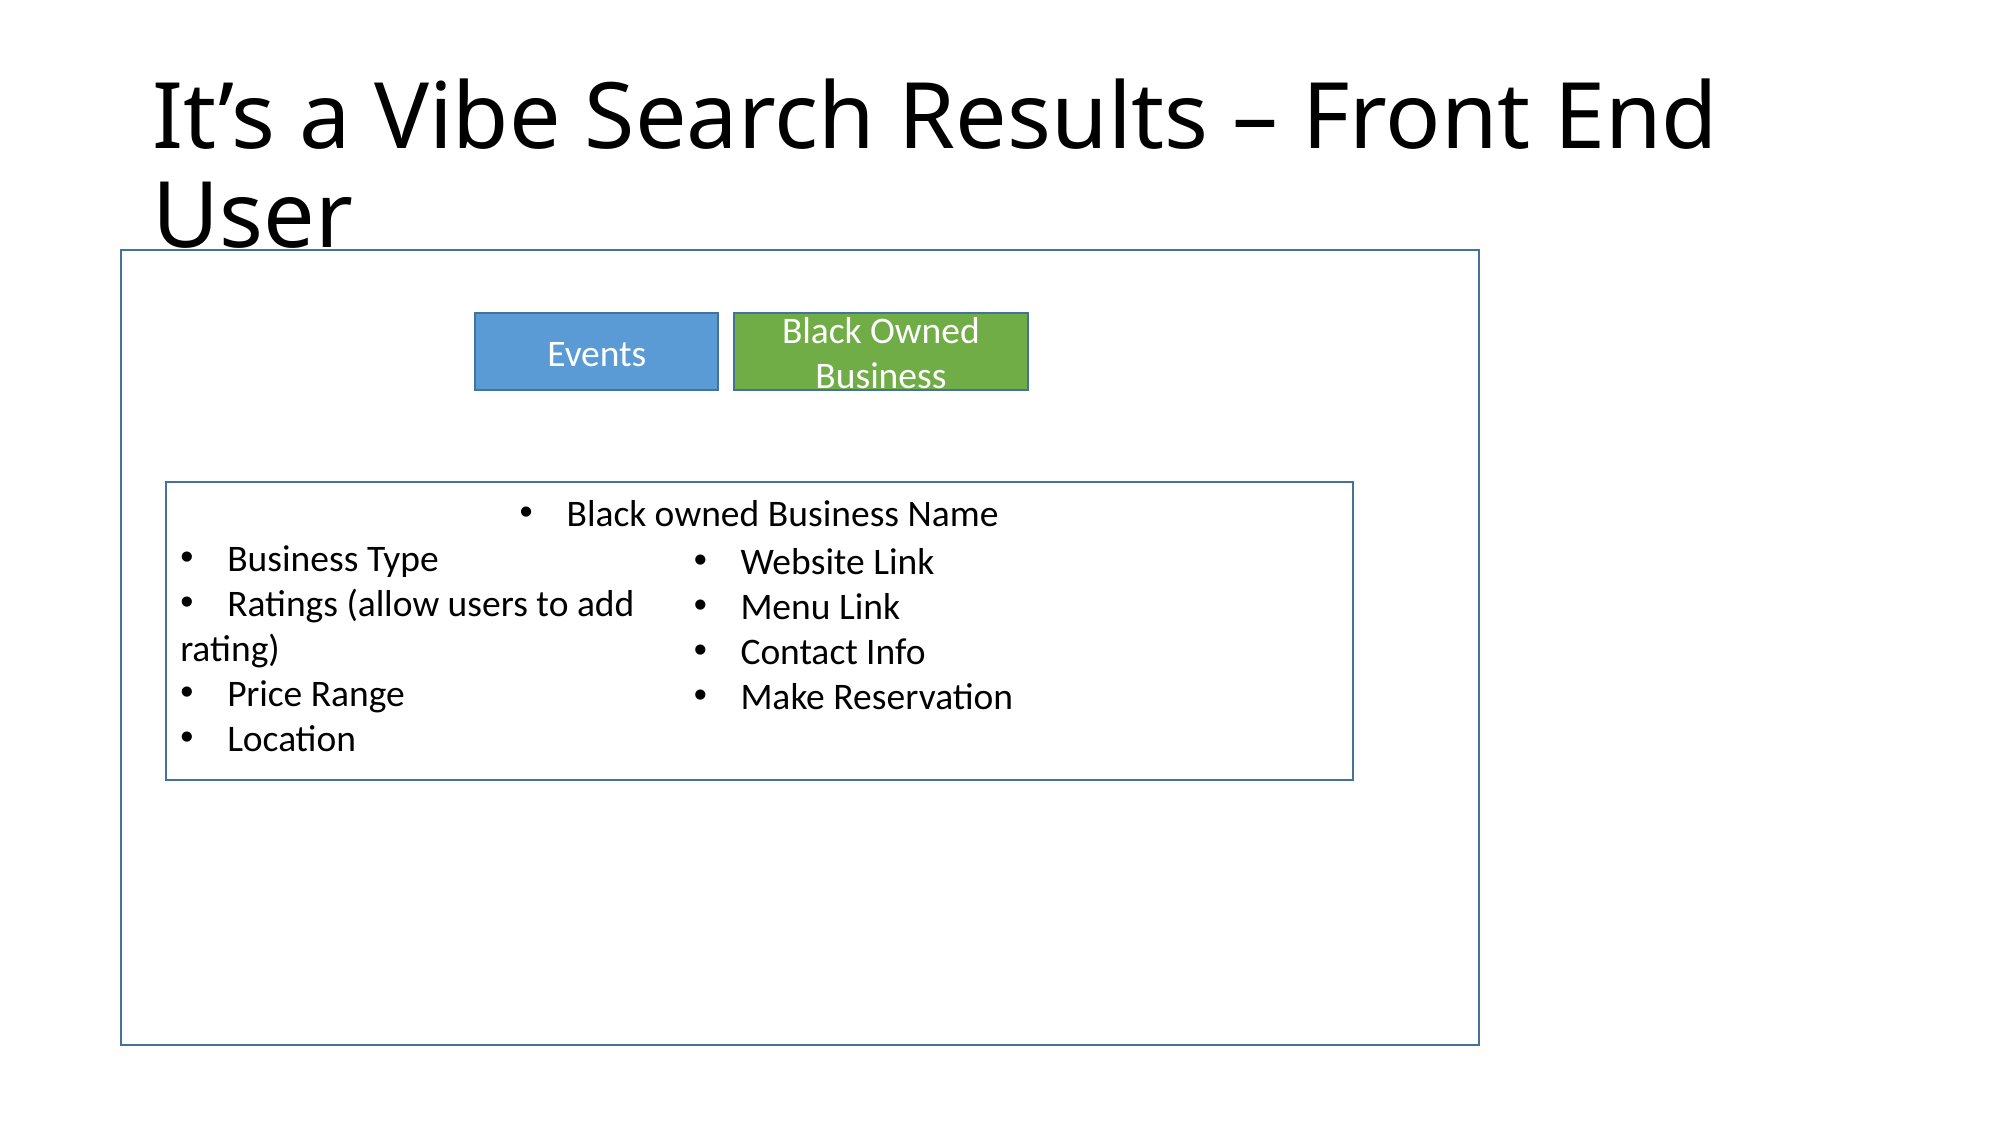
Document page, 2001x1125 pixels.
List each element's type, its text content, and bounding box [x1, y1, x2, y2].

text_box Black Owned Business [733, 312, 1029, 391]
title It’s a Vibe Search Results – Front End User [137, 59, 1863, 278]
text_box [120, 249, 1480, 1046]
text_box Events [474, 312, 719, 391]
text_box Black owned Business Name Business Type Ratings (allow users to add rating) Price Range Location [165, 481, 1354, 781]
text_box Website Link Menu Link Contact Info Make Reservation [678, 539, 1149, 715]
